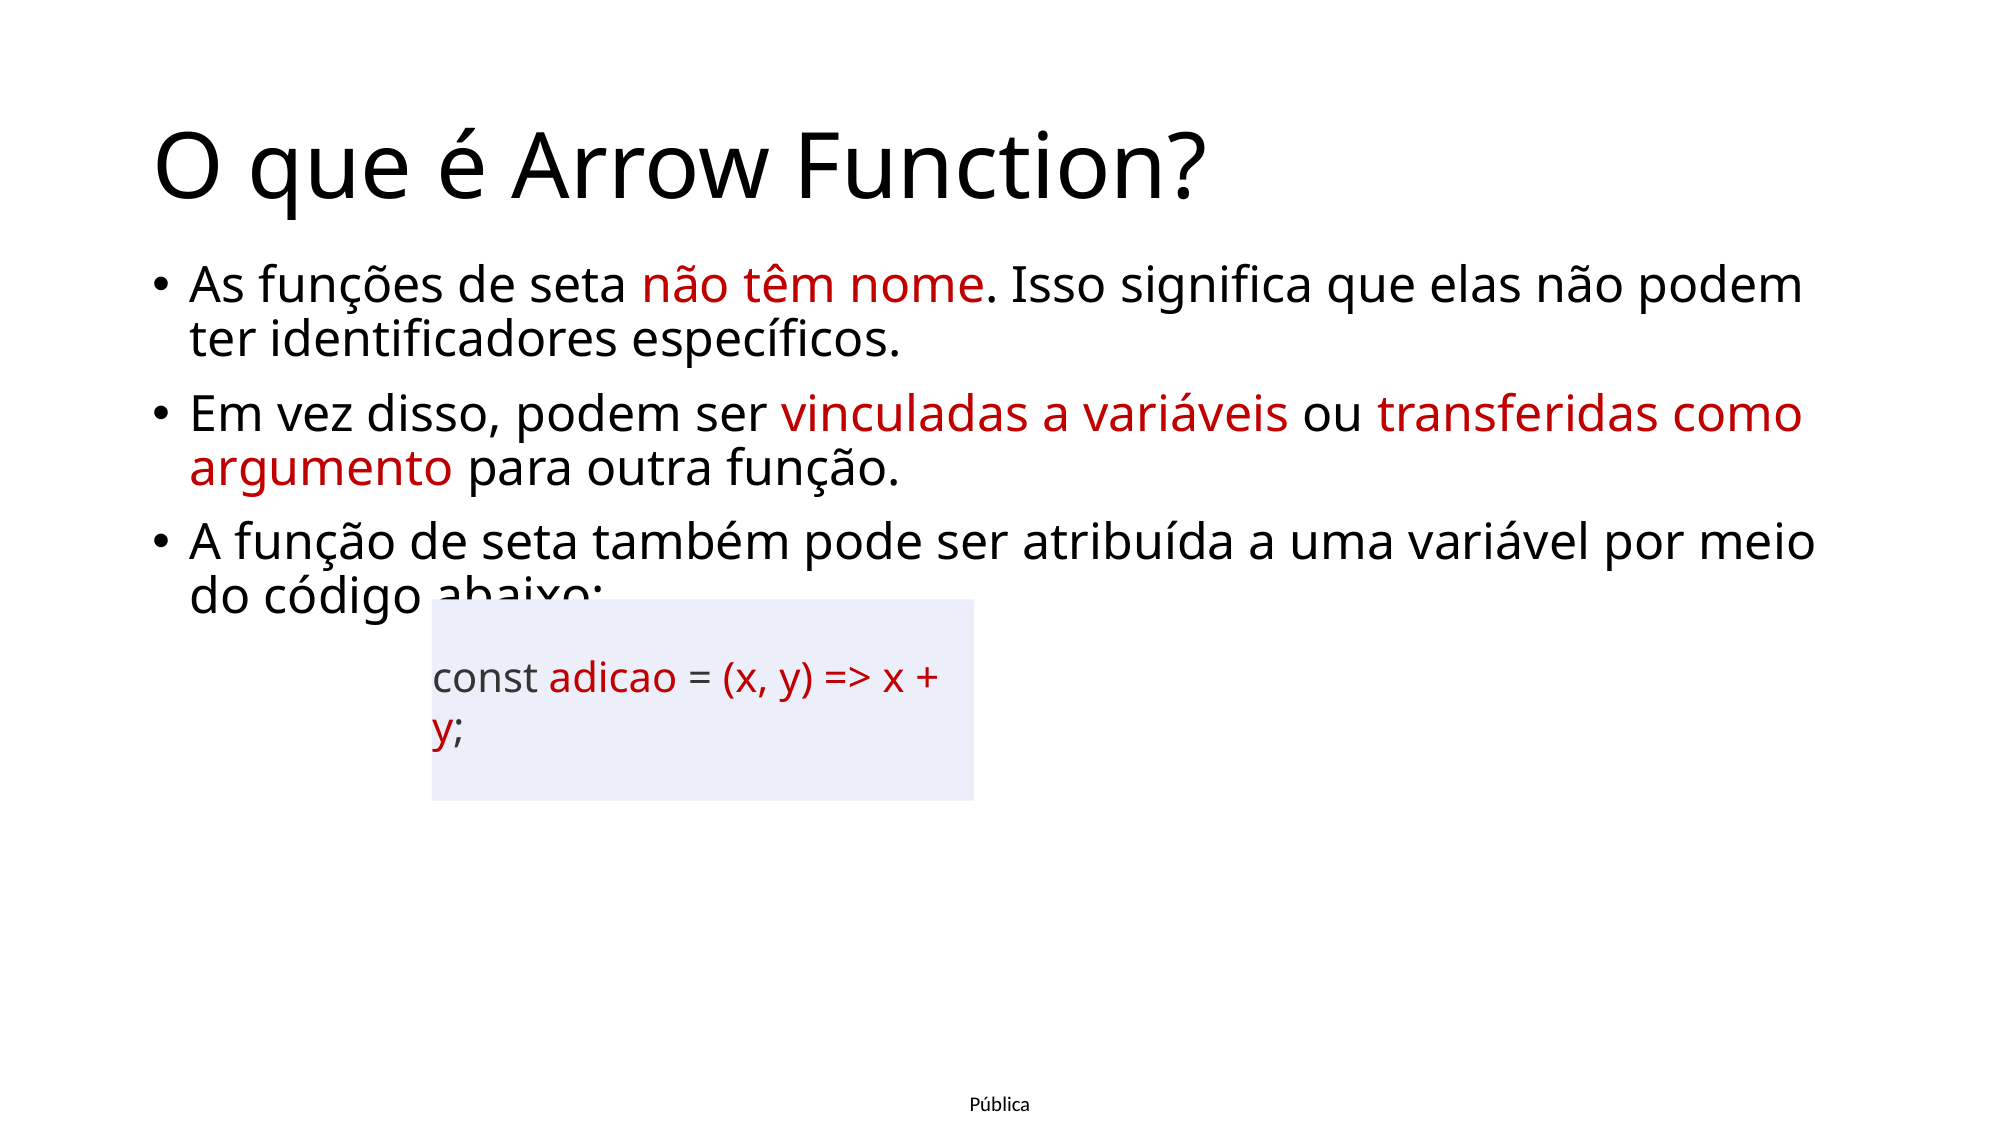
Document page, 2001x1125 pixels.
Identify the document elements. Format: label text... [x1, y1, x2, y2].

text_box const adicao = (x, y) => x + y; [431, 599, 975, 801]
list As funções de seta não têm nome. Isso significa que elas não podem ter identificadores específicos. Em vez disso, podem ser vinculadas a variáveis ​​ou transferidas como argumento para outra função. A função de seta também pode ser atribuída a uma variável por meio do código abaixo: [137, 251, 1863, 639]
title O que é Arrow Function? [137, 59, 1863, 251]
